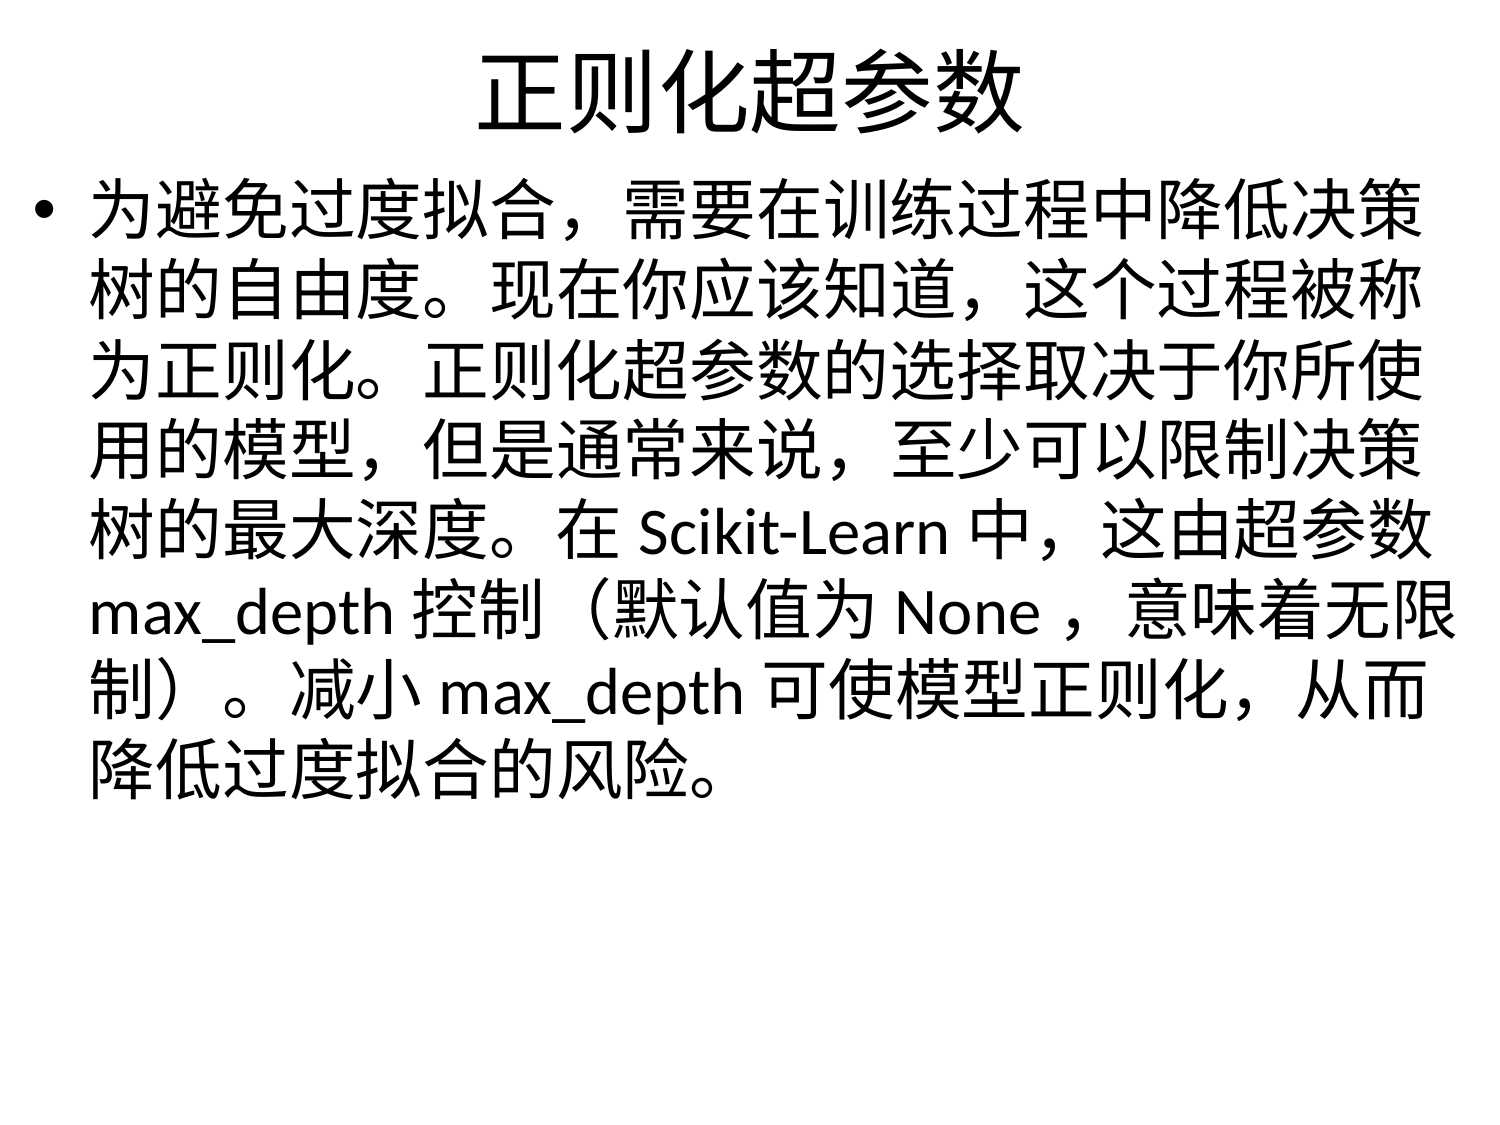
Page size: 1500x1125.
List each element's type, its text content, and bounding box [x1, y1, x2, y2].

title 正则化超参数 [75, 0, 1425, 160]
list 为避免过度拟合，需要在训练过程中降低决策树的自由度。现在你应该知道，这个过程被称为正则化。正则化超参数的选择取决于你所使用的模型，但是通常来说，至少可以限制决策树的最大深度。在Scikit-Learn中，这由超参数max_depth控制（默认值为None，意味着无限制）。减小max_depth可使模型正则化，从而降低过度拟合的风险。 [17, 160, 1500, 1005]
